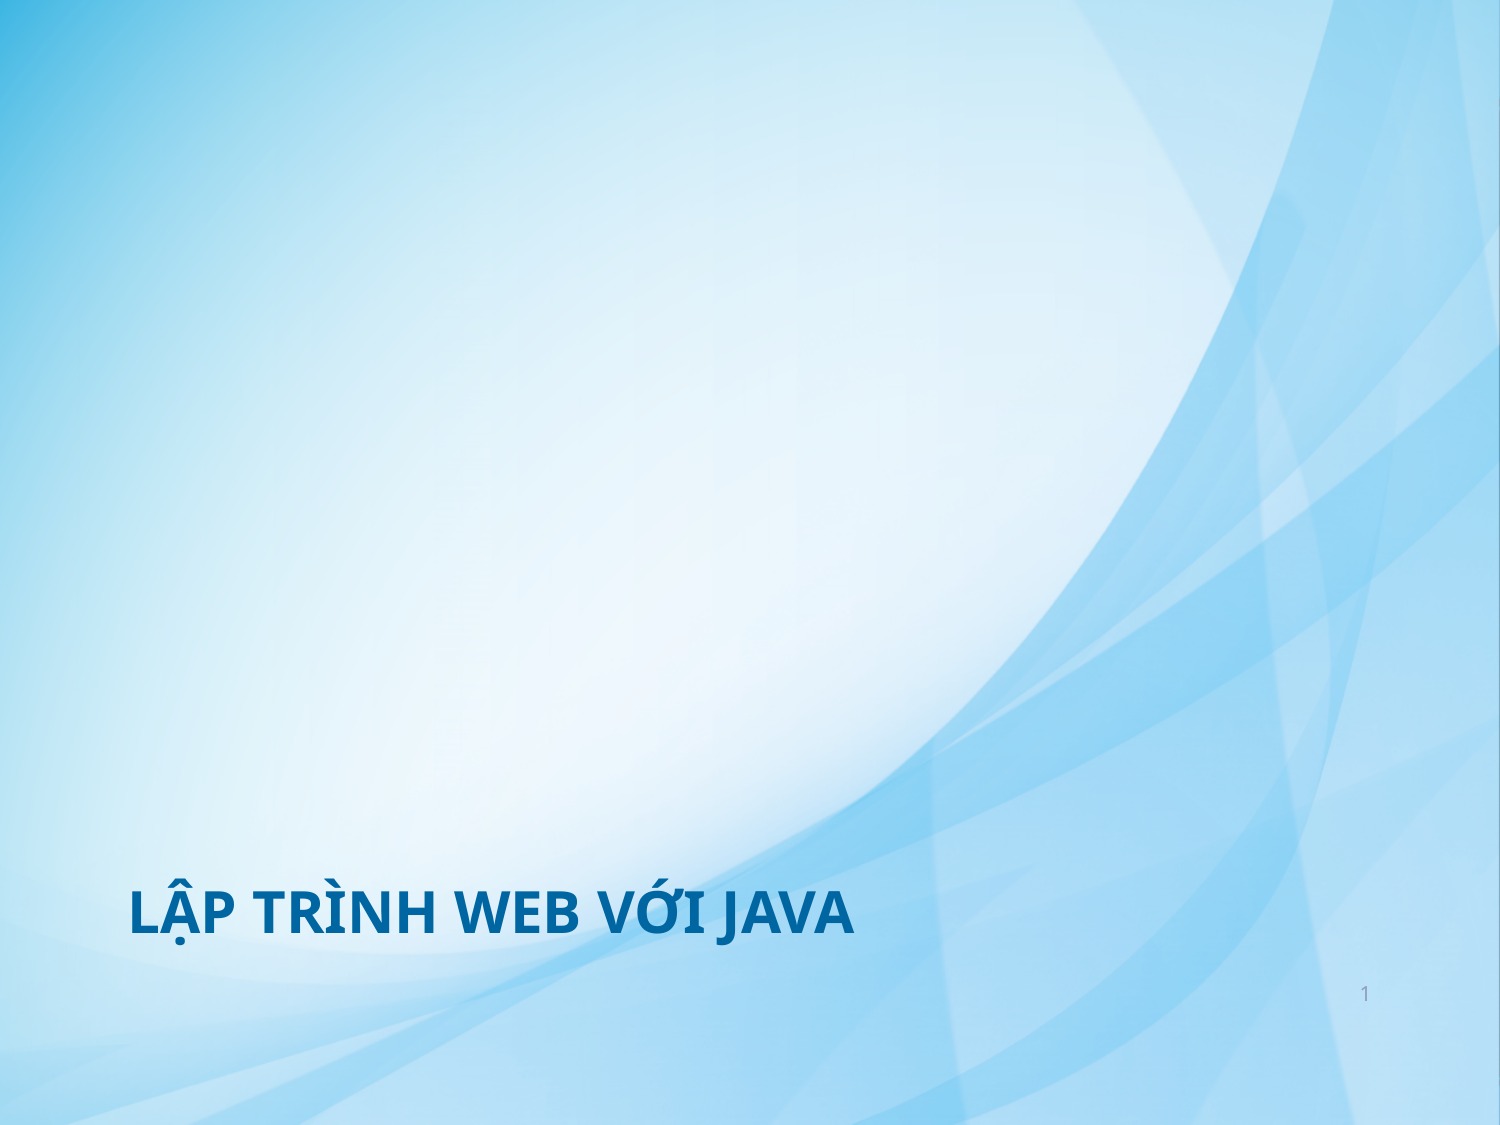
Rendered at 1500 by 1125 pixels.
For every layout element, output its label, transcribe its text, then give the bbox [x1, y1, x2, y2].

slide_number 1 [1293, 965, 1387, 1025]
title Lập trình Web với Java [112, 752, 1388, 954]
picture [0, 0, 1500, 1125]
